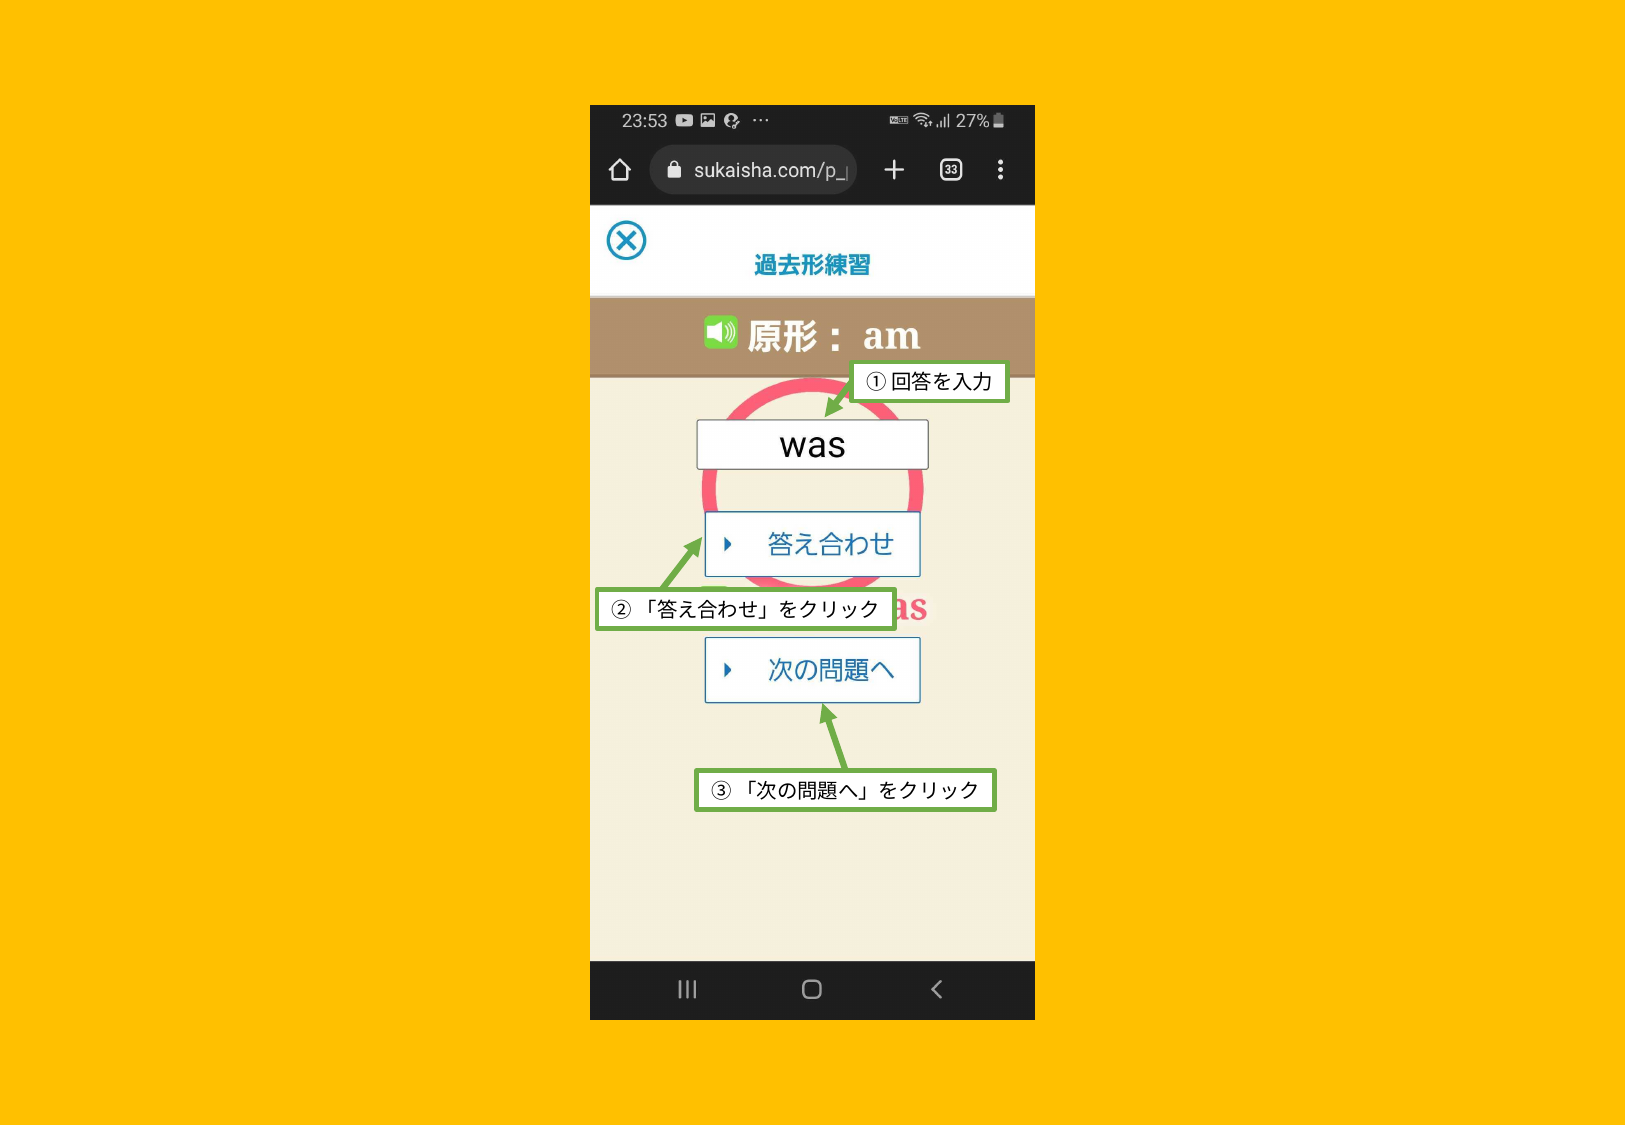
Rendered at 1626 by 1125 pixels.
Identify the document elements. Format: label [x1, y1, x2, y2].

text_box [822, 703, 846, 771]
picture [590, 105, 1035, 1020]
text_box [661, 537, 703, 590]
text_box [824, 381, 853, 418]
